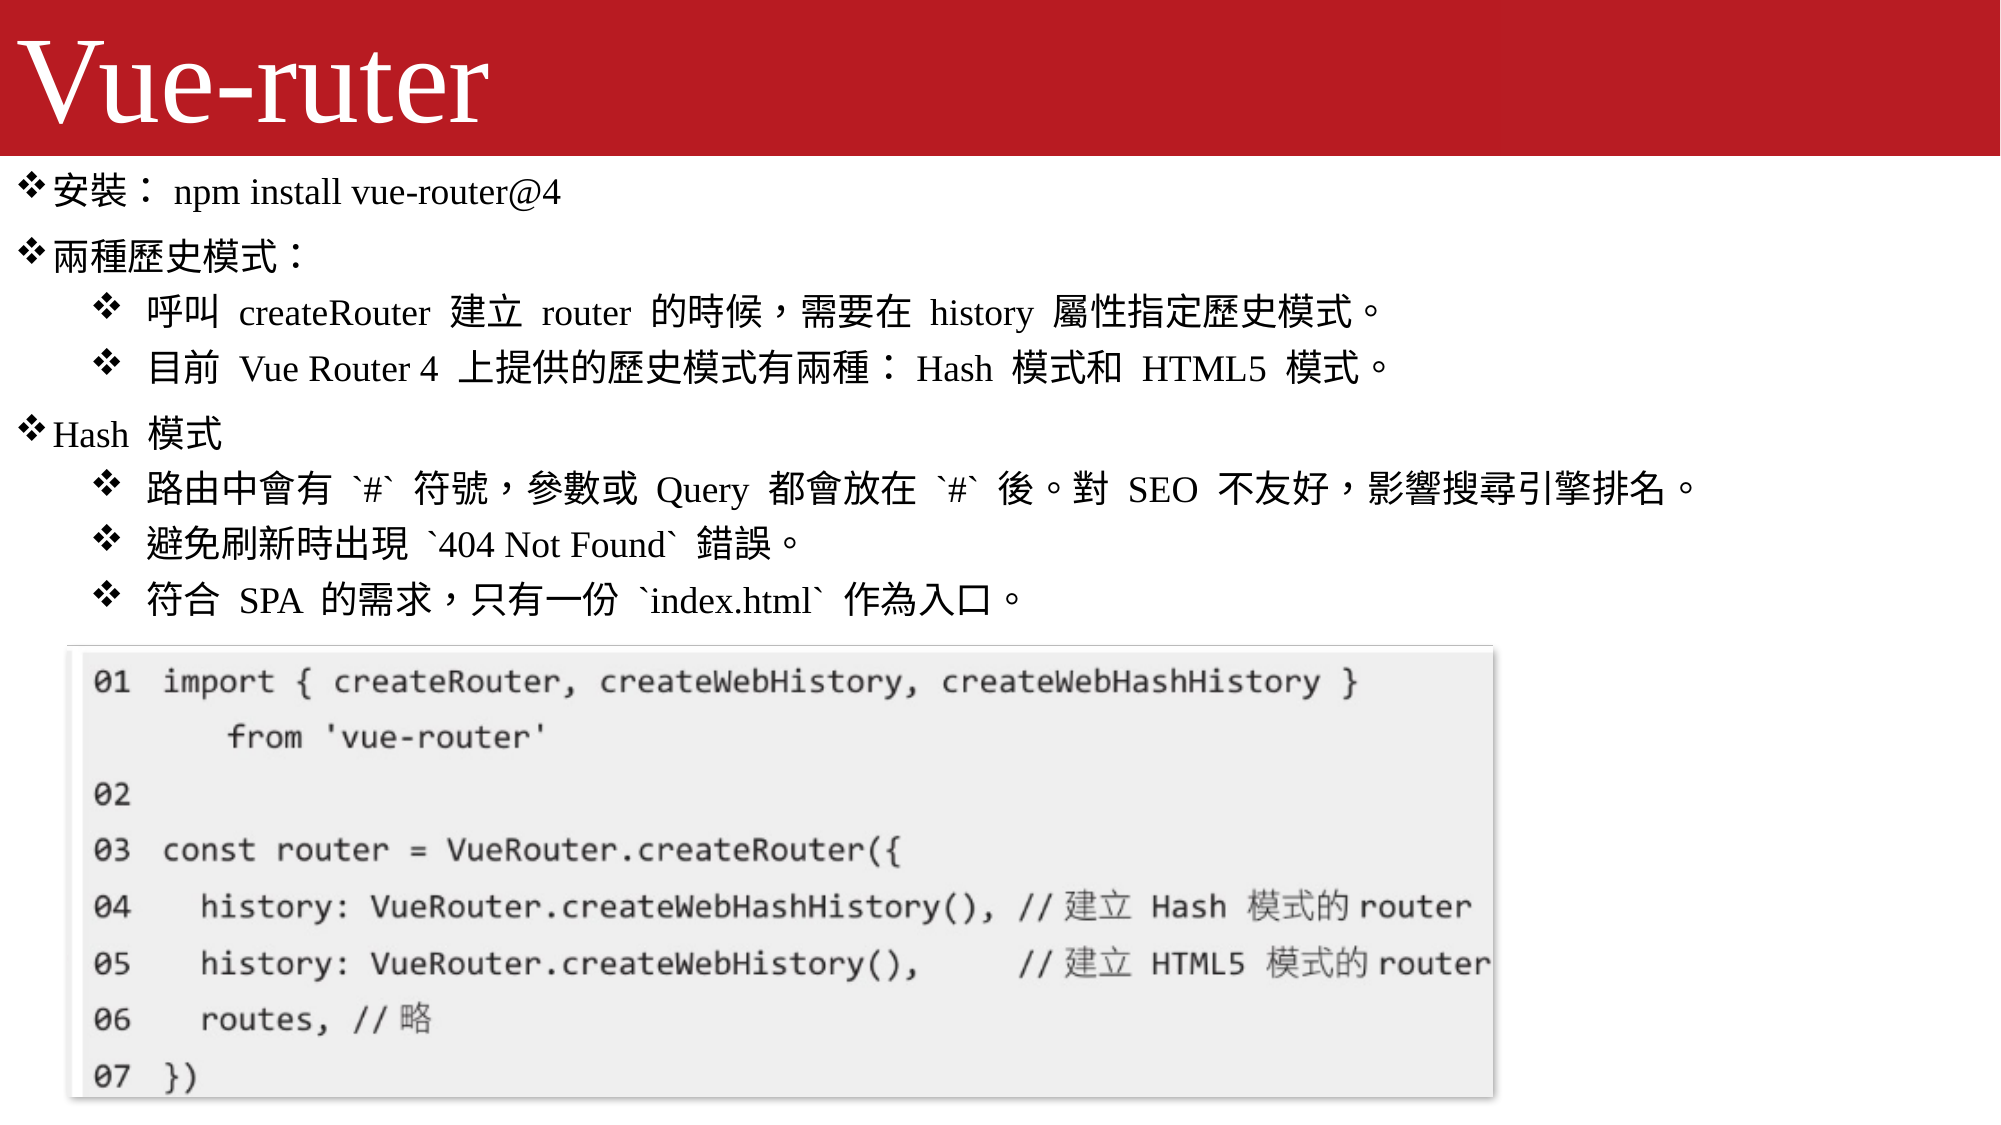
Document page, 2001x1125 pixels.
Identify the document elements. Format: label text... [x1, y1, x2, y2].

list 安裝：npm install vue-router@4 兩種歷史模式： 呼叫 createRouter 建立 router 的時候，需要在 history 屬性指定歷史模式。 目前 Vue Router 4 上提供的歷史模式有兩種：Hash 模式和 HTML5 模式。 Hash 模式 路由中會有 `#` 符號，參數或 Query 都會放在 `#` 後。對 SEO 不友好，影響搜尋引擎排名。 避免刷新時出現 `404 Not Found` 錯誤。 符合 SPA 的需求，只有一份 `index.html` 作為入口。 [0, 159, 1988, 987]
picture [67, 644, 1493, 1097]
title Vue-ruter [1, 0, 1727, 156]
